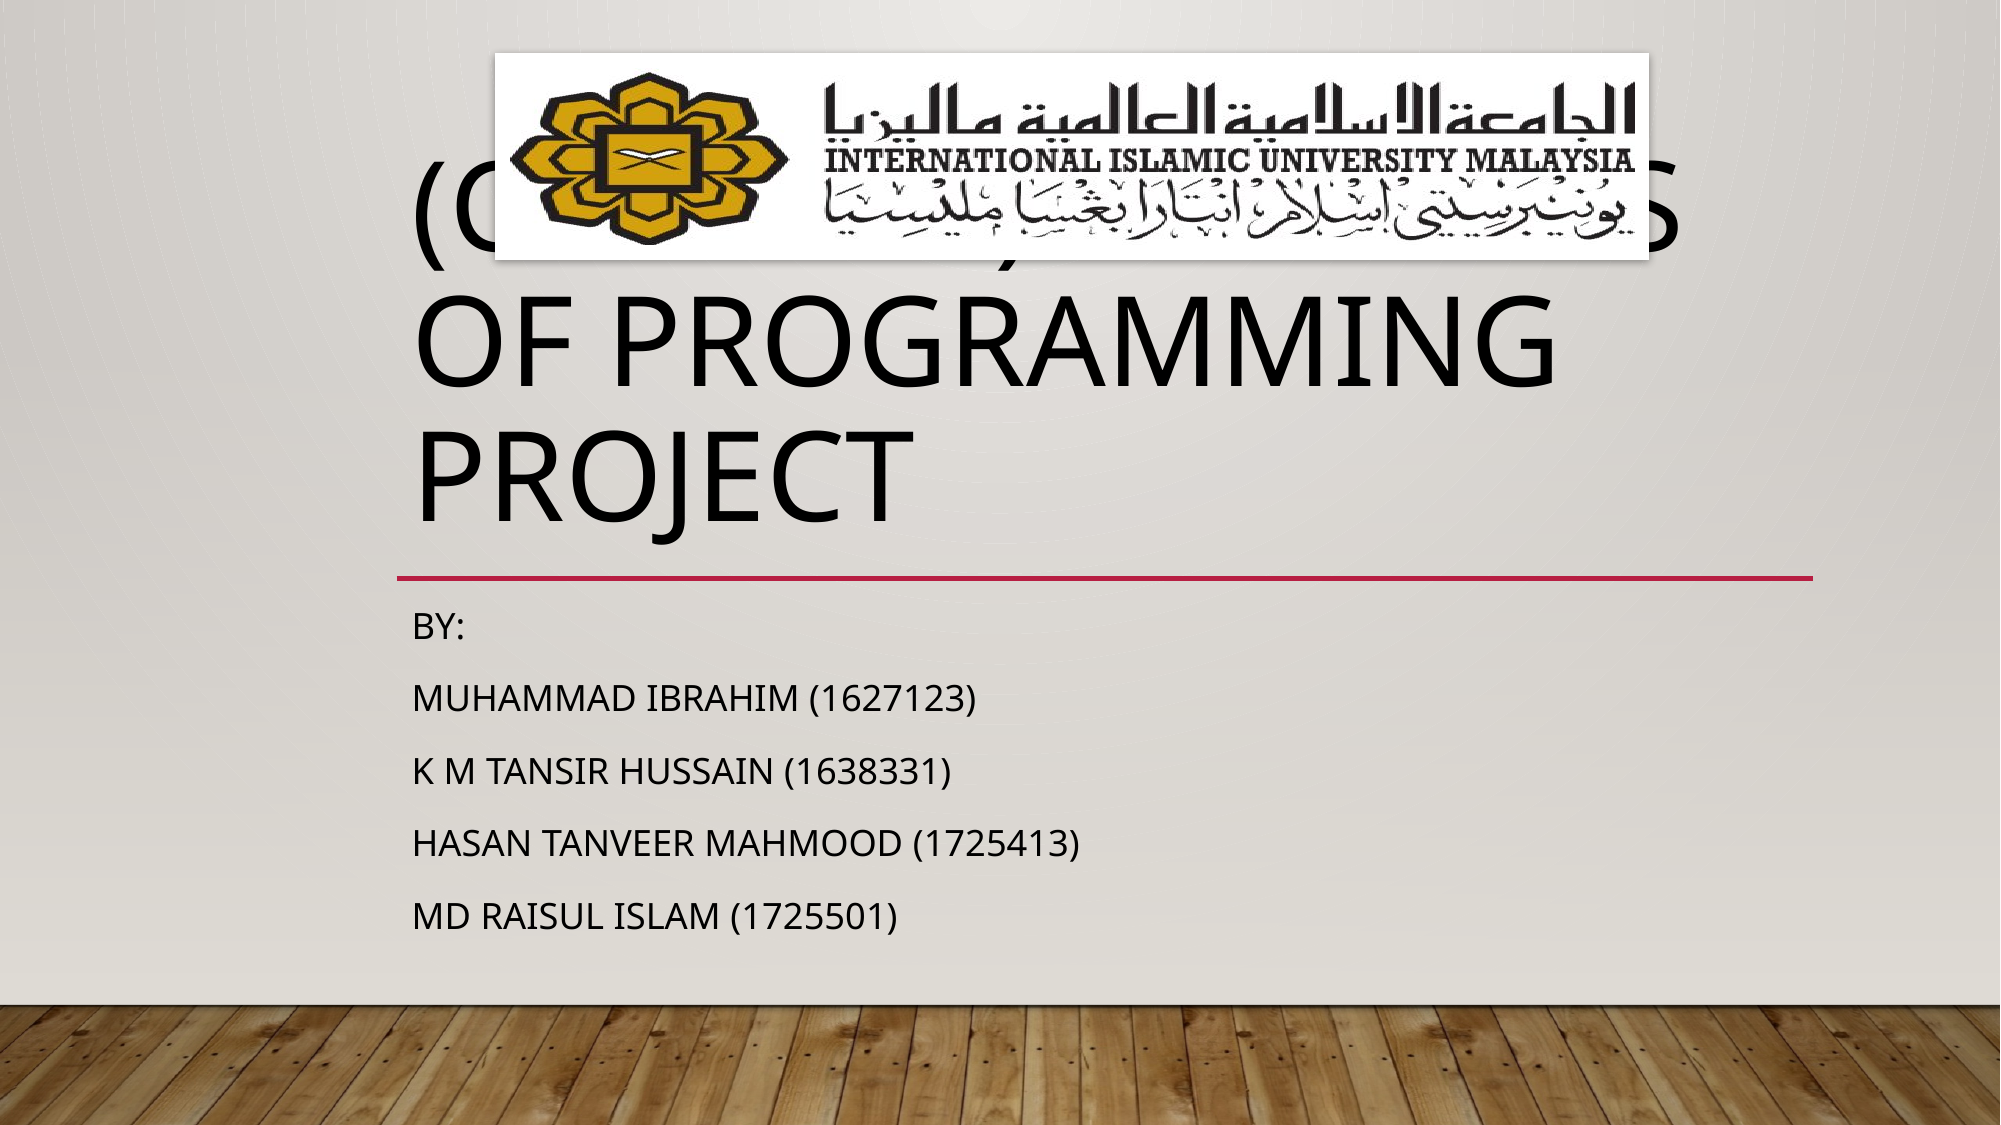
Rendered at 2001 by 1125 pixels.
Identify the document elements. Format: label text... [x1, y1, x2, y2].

title (CSC 1100) ELEMENTS OF PROGRAMMING PROJECT [396, 131, 1883, 549]
picture [509, 67, 1635, 246]
subtitle BY: MUHAMMAD IBRAHIM (1627123) K m tansir hussain (1638331) HASAN TANVEER MAHMOOD (1725413) MD RAISUL ISLAM (1725501) [396, 579, 1814, 952]
picture [0, 1005, 2000, 1125]
